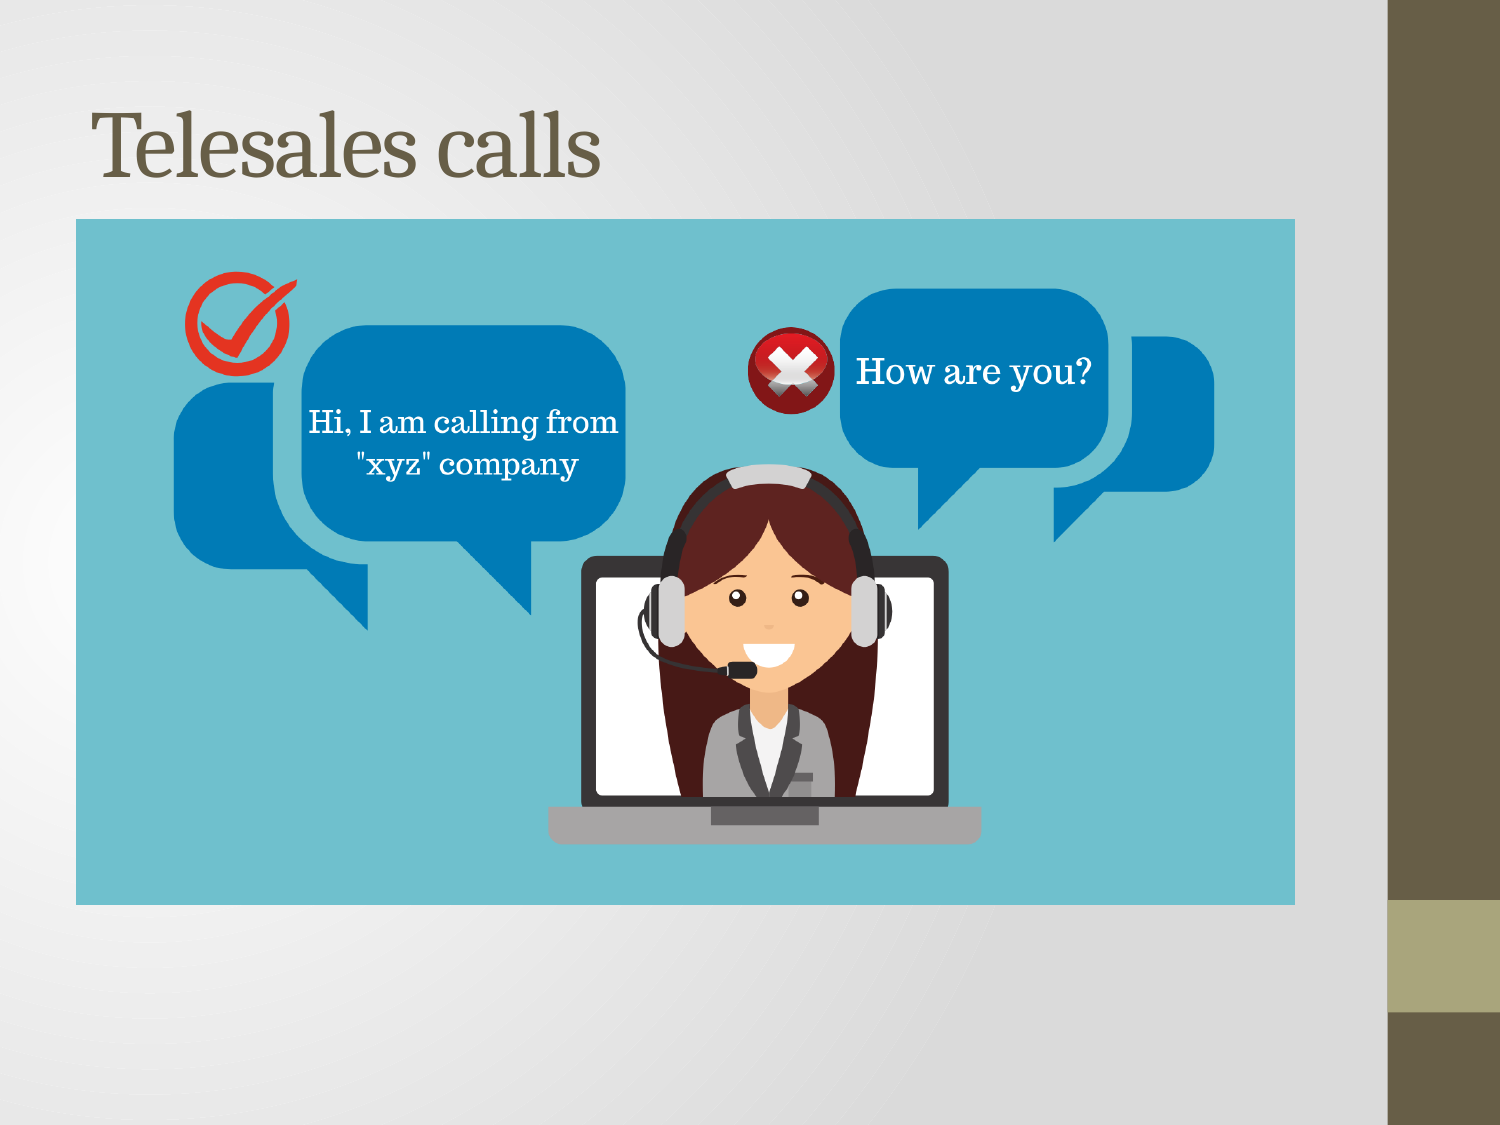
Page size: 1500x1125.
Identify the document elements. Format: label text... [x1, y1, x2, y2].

title Telesales calls [75, 45, 1325, 233]
picture [76, 219, 1296, 906]
